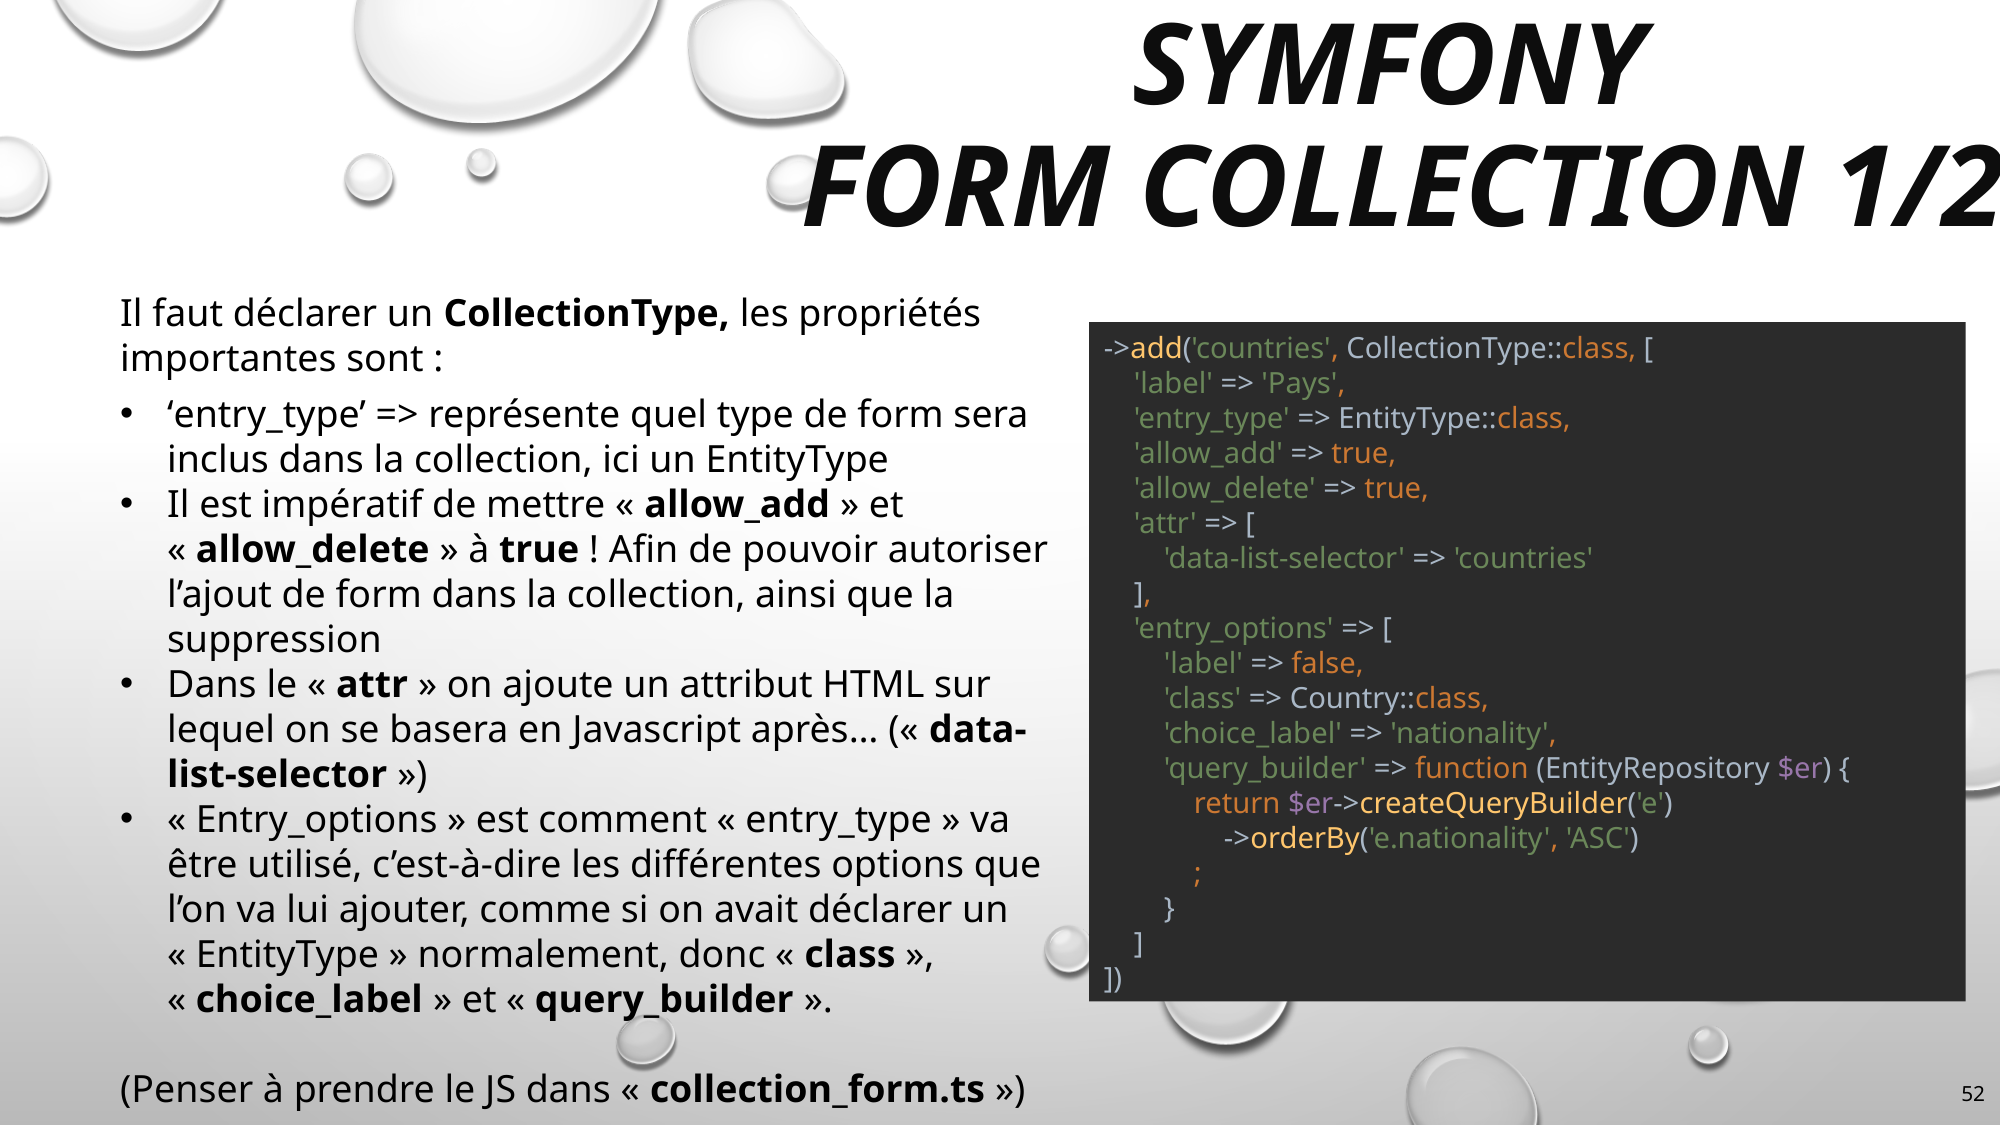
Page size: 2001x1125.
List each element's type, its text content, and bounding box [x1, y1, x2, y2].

title Symfony form collection 1/2 [676, 97, 2000, 259]
picture [0, 0, 2000, 1125]
text_box ->add('countries', CollectionType::class, [ 'label' => 'Pays', 'entry_type' => EntityType::class, 'allow_add' => true, 'allow_delete' => true, 'attr' => [ 'data-list-selector' => 'countries' ], 'entry_options' => [ 'label' => false, 'class' => Country::class, 'choice_label' => 'nationality', 'query_builder' => function (EntityRepository $er) { return $er->createQueryBuilder('e') ->orderBy('e.nationality', 'ASC') ; } ] ]) [1089, 322, 1966, 1002]
text_box Il faut déclarer un CollectionType, les propriétés importantes sont : [105, 281, 1076, 382]
text_box ‘entry_type’ => représente quel type de form sera inclus dans la collection, ici un EntityType Il est impératif de mettre « allow_add » et « allow_delete » à true ! Afin de pouvoir autoriser l’ajout de form dans la collection, ainsi que la suppression Dans le « attr » on ajoute un attribut HTML sur lequel on se basera en Javascript après… (« data-list-selector ») « Entry_options » est comment « entry_type » va être utilisé, c’est-à-dire les différentes options que l’on va lui ajouter, comme si on avait déclarer un « EntityType » normalement, donc « class », « choice_label » et « query_builder ». (Penser à prendre le JS dans « collection_form.ts ») [105, 382, 1076, 1117]
slide_number 52 [1874, 1065, 2000, 1125]
